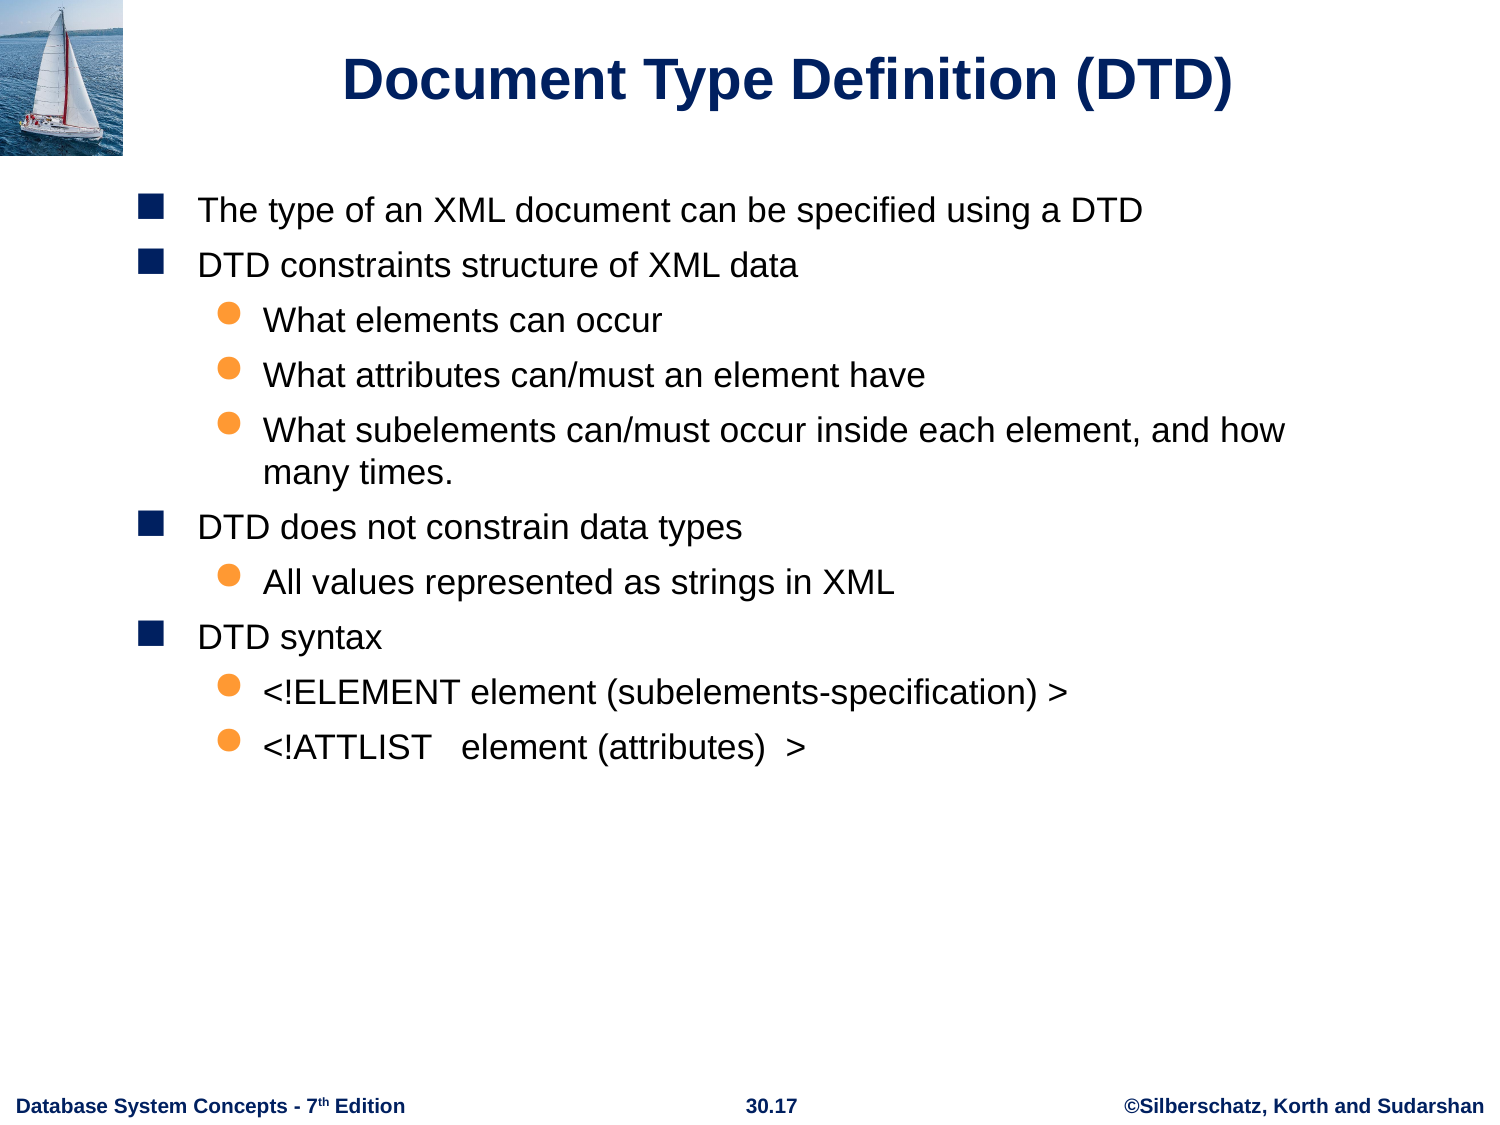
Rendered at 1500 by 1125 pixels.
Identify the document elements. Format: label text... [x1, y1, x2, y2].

list The type of an XML document can be specified using a DTD DTD constraints structure of XML data What elements can occur What attributes can/must an element have What subelements can/must occur inside each element, and how many times. DTD does not constrain data types All values represented as strings in XML DTD syntax <!ELEMENT element (subelements-specification) > <!ATTLIST element (attributes) > [126, 179, 1391, 984]
picture [0, 0, 123, 156]
title Document Type Definition (DTD) [125, 18, 1452, 120]
